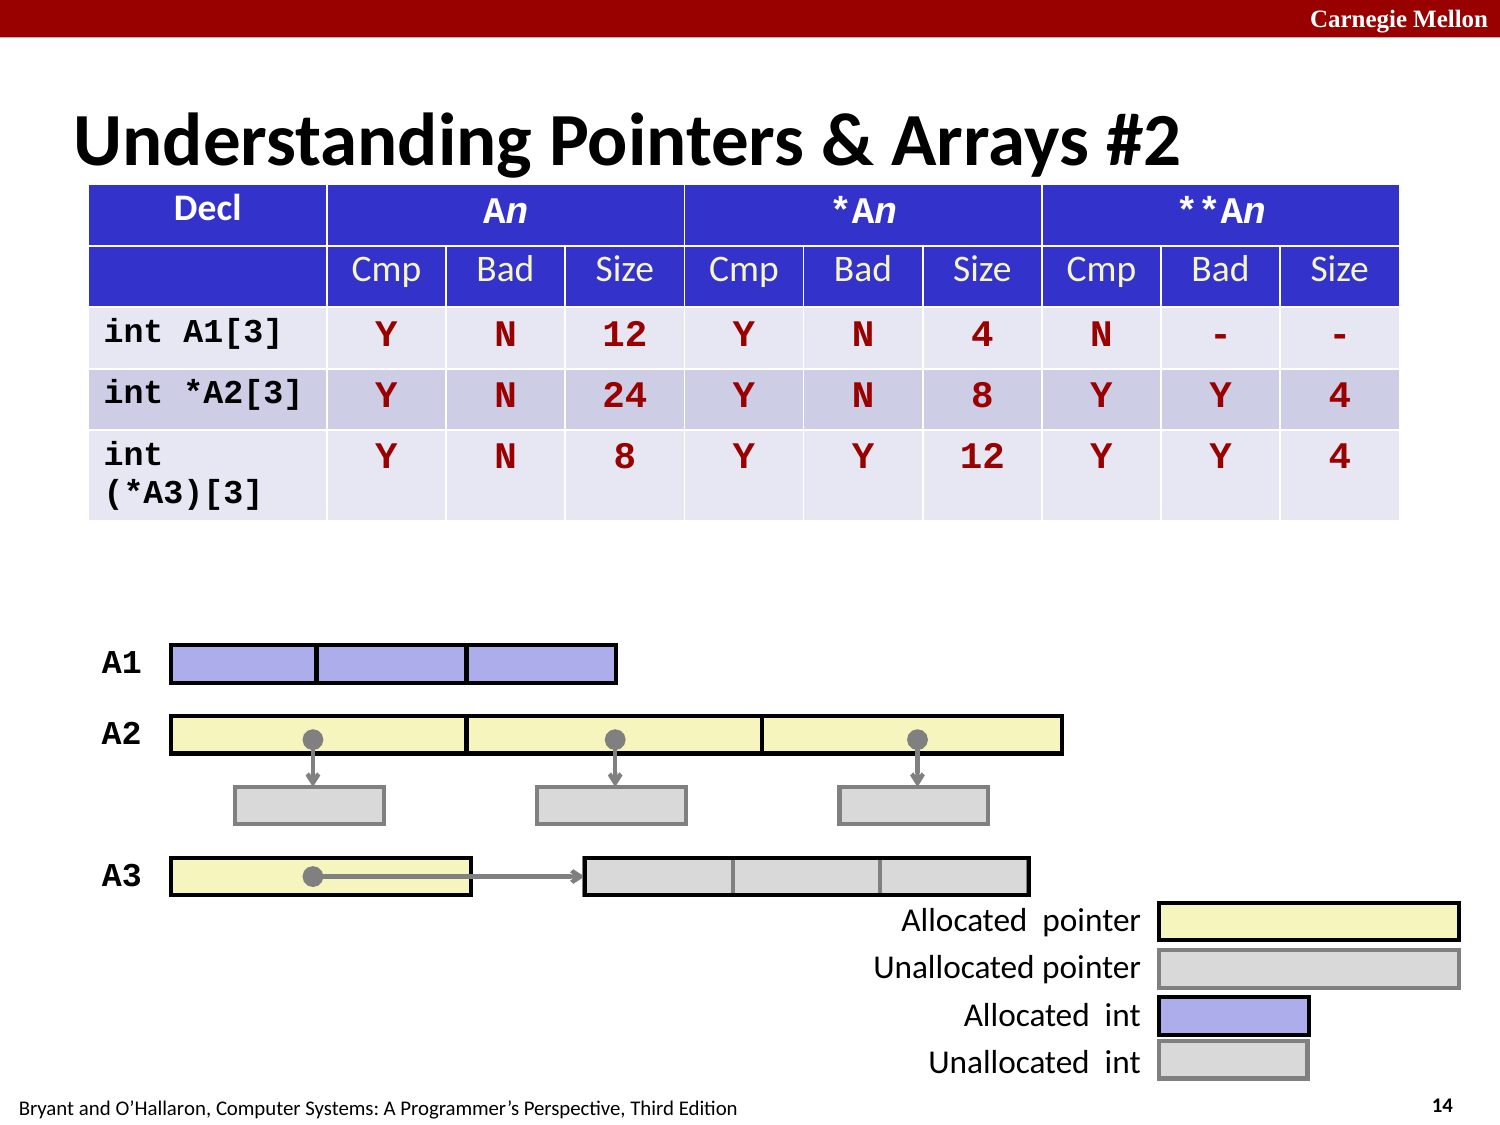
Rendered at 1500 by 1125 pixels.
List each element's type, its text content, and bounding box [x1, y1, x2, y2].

table_cell Y [804, 431, 922, 520]
table_cell int (*A3)[3] [89, 431, 326, 520]
table_cell Cmp [328, 247, 445, 306]
table_cell 8 [924, 370, 1041, 429]
table_cell Bad [804, 247, 922, 306]
table_cell - [1162, 308, 1279, 368]
table_cell 4 [1281, 431, 1399, 520]
table_cell int *A2[3] [89, 370, 326, 429]
table_cell Bad [1162, 247, 1279, 306]
table_cell N [447, 370, 564, 429]
table_header Decl [89, 185, 326, 245]
table_cell Y [685, 431, 803, 520]
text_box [0, 703, 1062, 825]
table_cell N [804, 308, 922, 368]
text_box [76, 633, 617, 690]
table_header *An [685, 185, 1041, 245]
table_header **An [1043, 185, 1399, 245]
table_cell N [804, 370, 922, 429]
table_cell Y [1043, 431, 1160, 520]
table_cell Y [328, 308, 445, 368]
table_cell Size [566, 247, 684, 306]
table_cell Y [328, 431, 445, 520]
table_cell Size [924, 247, 1041, 306]
table_cell 12 [566, 308, 684, 368]
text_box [851, 890, 1460, 1089]
table_cell Y [685, 308, 803, 368]
table_cell Y [685, 370, 803, 429]
table_cell [89, 247, 326, 306]
table_cell Bad [447, 247, 564, 306]
table_cell 4 [1281, 370, 1399, 429]
table_cell Y [328, 370, 445, 429]
table_cell Y [1043, 370, 1160, 429]
table_cell N [1043, 308, 1160, 368]
table_cell 8 [566, 431, 684, 520]
table_cell N [447, 308, 564, 368]
table_header An [328, 185, 684, 245]
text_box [76, 845, 1029, 902]
table_cell 4 [924, 308, 1041, 368]
table_cell Y [1162, 431, 1279, 520]
table_cell N [447, 431, 564, 520]
table_cell - [1281, 308, 1399, 368]
table_cell Cmp [1043, 247, 1160, 306]
table_cell 12 [924, 431, 1041, 520]
table_cell int A1[3] [89, 308, 326, 368]
table_cell Size [1281, 247, 1399, 306]
table_cell 24 [566, 370, 684, 429]
title Understanding Pointers & Arrays #2 [58, 72, 1305, 199]
table_cell Y [1162, 370, 1279, 429]
table_cell Cmp [685, 247, 803, 306]
